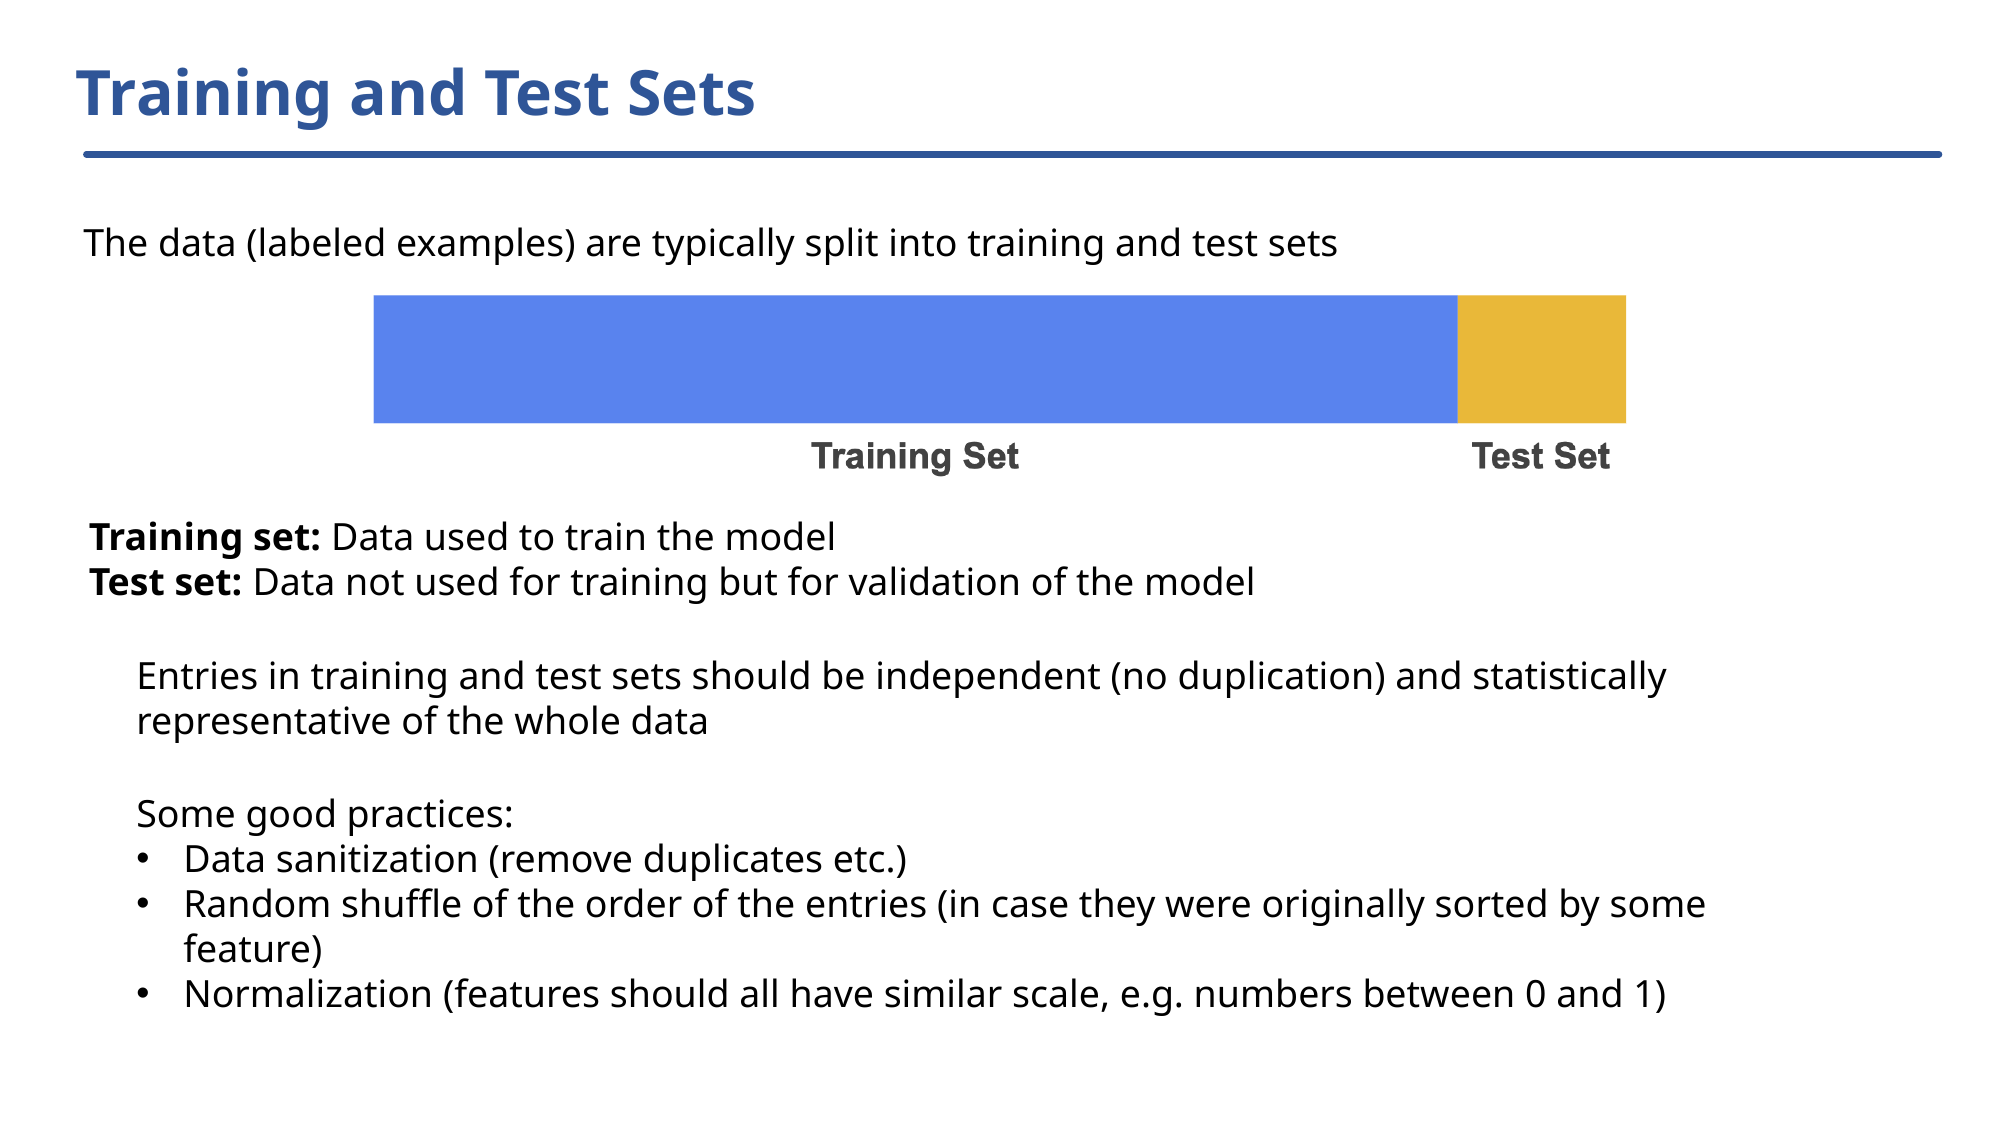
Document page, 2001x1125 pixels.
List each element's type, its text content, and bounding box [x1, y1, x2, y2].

text_box The data (labeled examples) are typically split into training and test sets [68, 211, 1355, 272]
text_box Some good practices: Data sanitization (remove duplicates etc.) Random shuffle of the order of the entries (in case they were originally sorted by some feature) Normalization (features should all have similar scale, e.g. numbers between 0 and 1) [121, 782, 1734, 1022]
text_box Training set: Data used to train the model Test set: Data not used for training but for validation of the model [74, 505, 1272, 611]
picture [362, 284, 1638, 486]
text_box [975, 537, 1025, 588]
text_box Entries in training and test sets should be independent (no duplication) and statistically representative of the whole data [121, 645, 1734, 750]
title Training and Test Sets [60, 0, 1940, 192]
